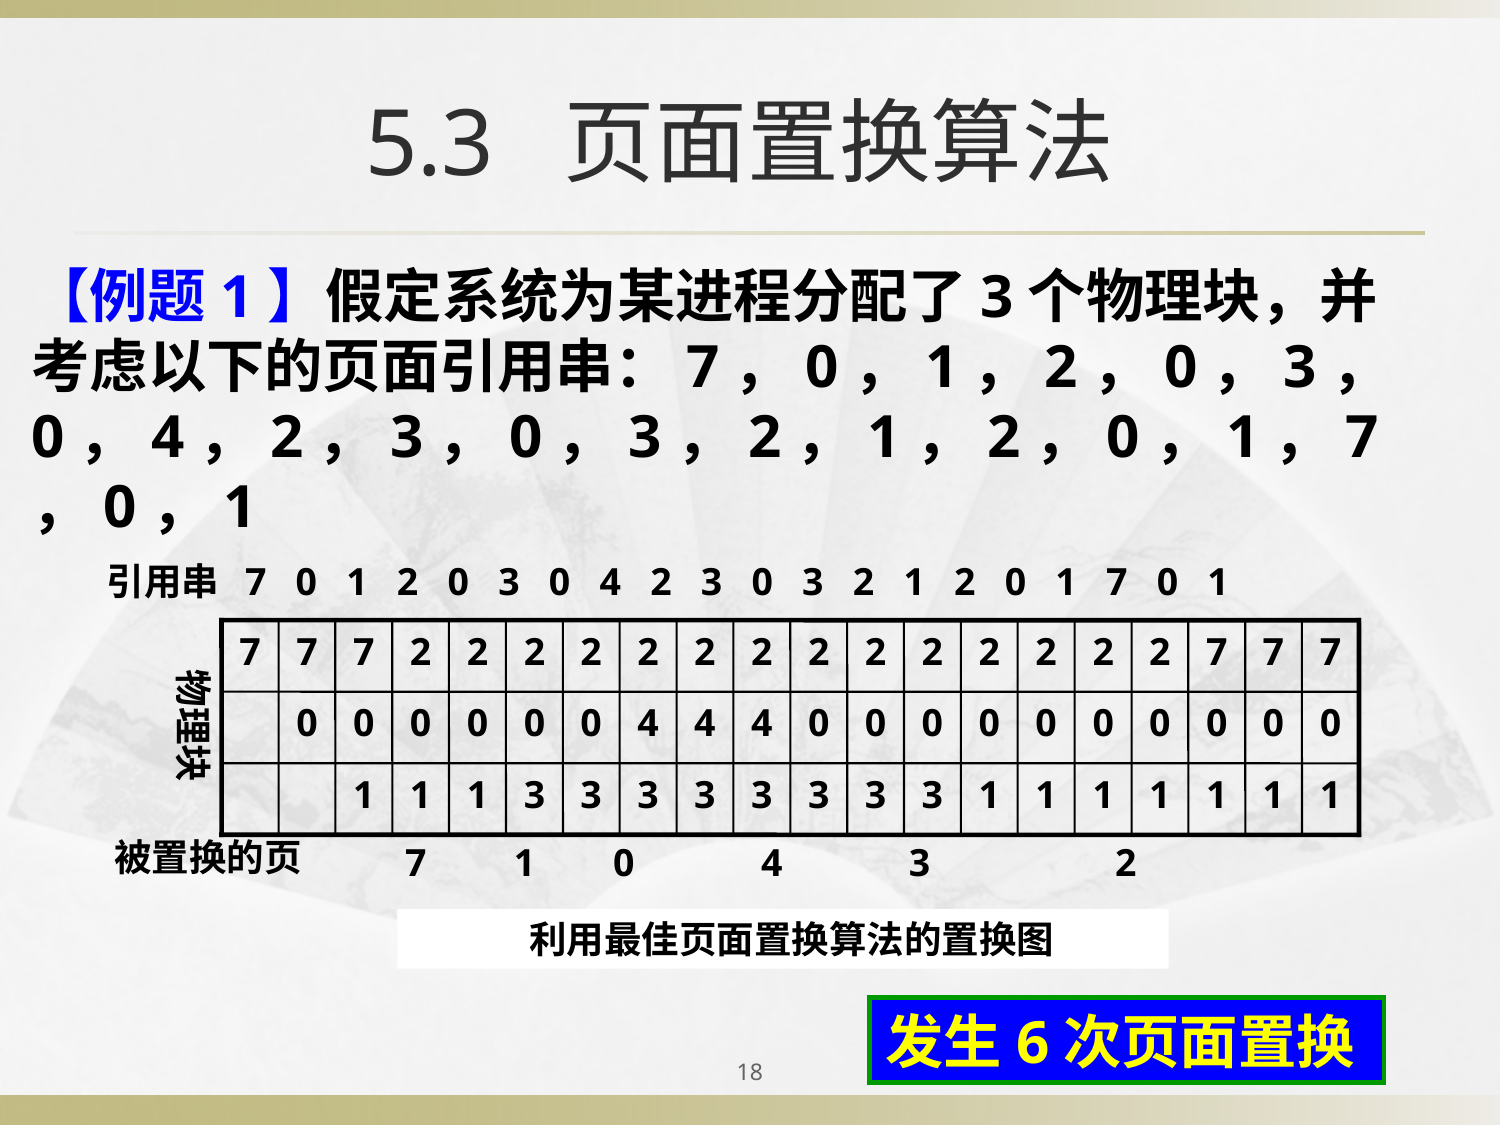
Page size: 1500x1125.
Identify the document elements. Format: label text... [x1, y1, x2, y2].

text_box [89, 549, 1385, 971]
title 5.3 页面置换算法 [75, 45, 1425, 233]
text_box 发生6次页面置换 [869, 997, 1384, 1083]
text_box 【例题1】假定系统为某进程分配了3个物理块，并考虑以下的页面引用串：7，0，1，2，0，3，0，4，2，3，0，3，2，1，2，0，1，7，0，1 [16, 252, 1430, 547]
slide_number 18 [675, 1050, 825, 1097]
